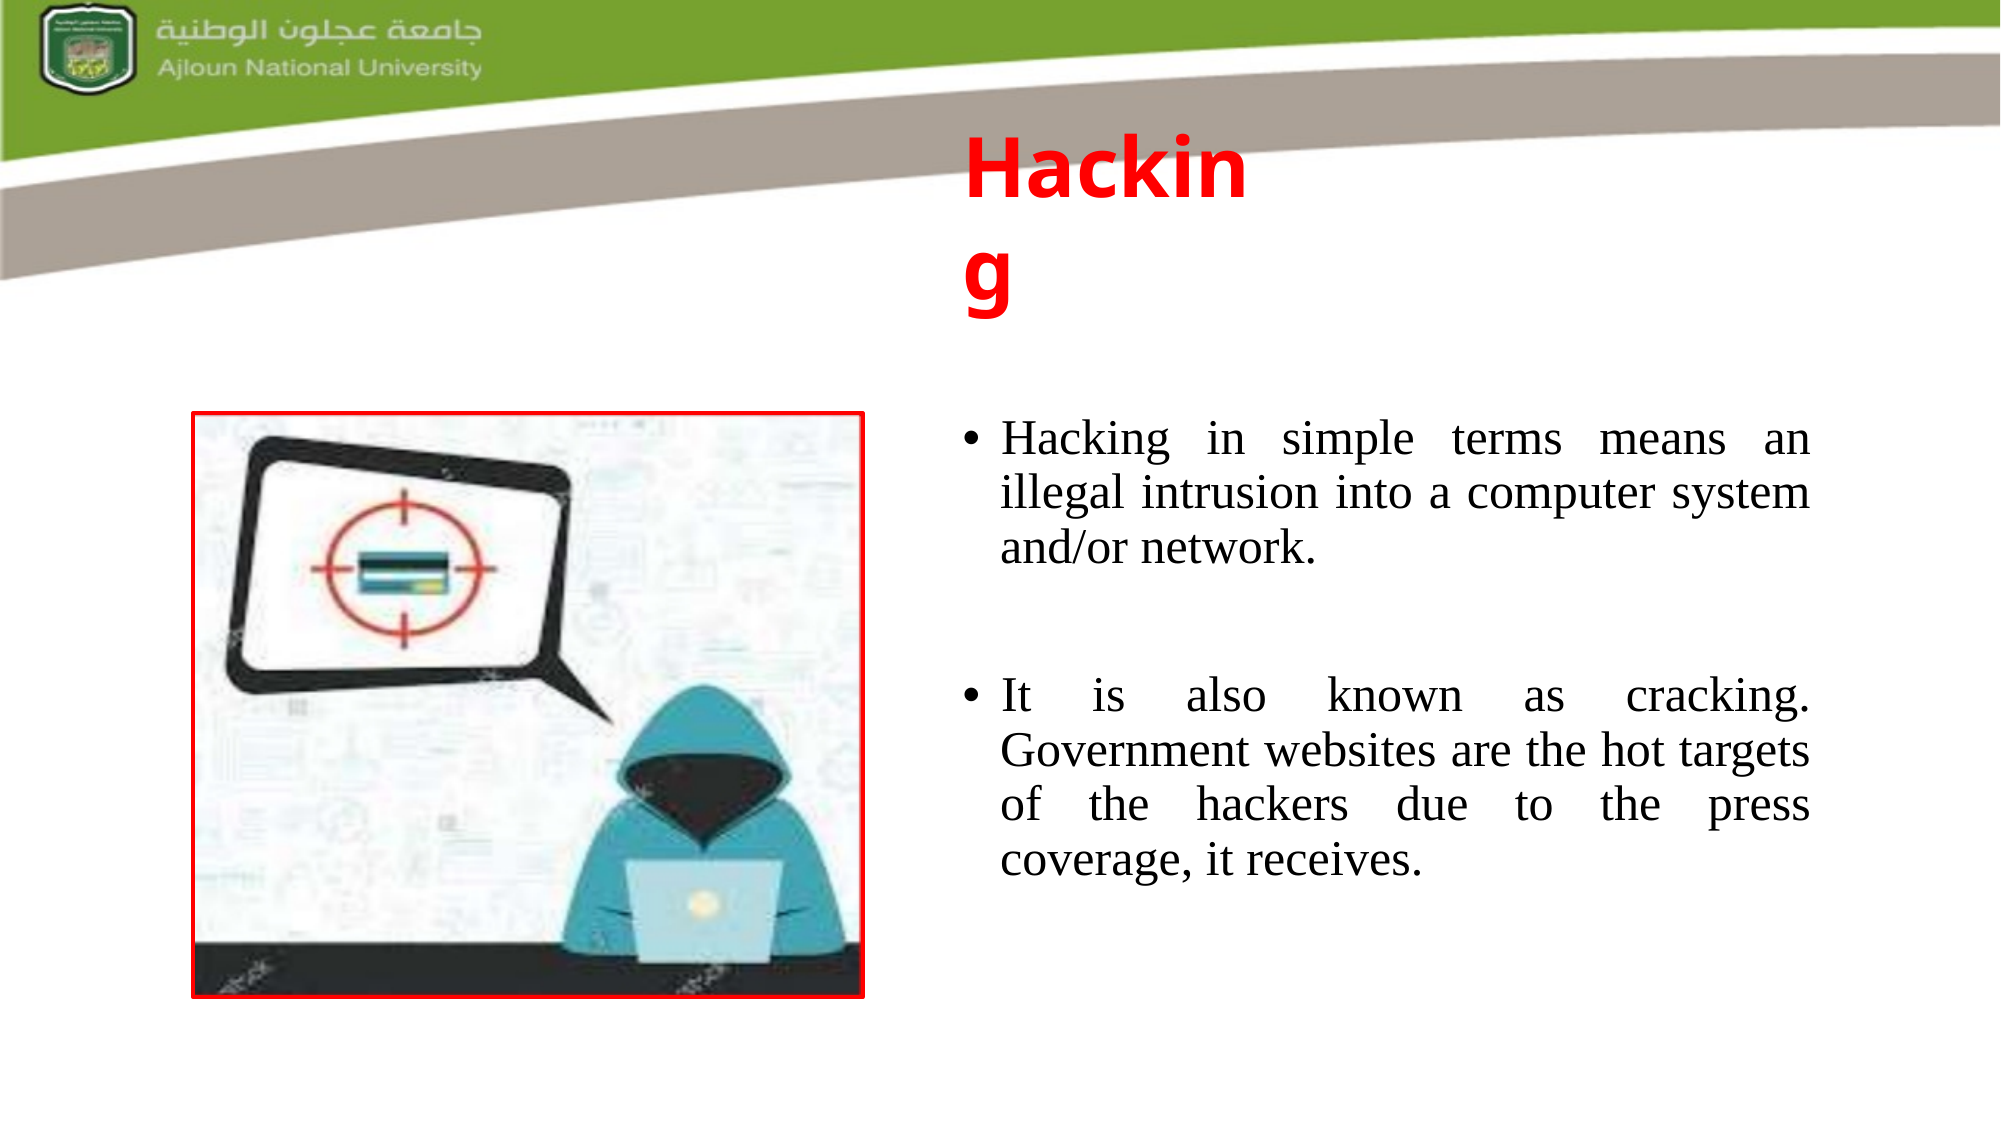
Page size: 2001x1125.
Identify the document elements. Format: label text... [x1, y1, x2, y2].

picture [0, 0, 2001, 1125]
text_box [189, 409, 867, 1001]
text_box • Hacking in simple terms means an illegal intrusion into a computer system and/or network. [962, 409, 1811, 581]
text_box • It is also known as cracking. Government websites are the hot targets of the hackers due to the press coverage, it receives. [962, 667, 1811, 893]
text_box Hacking [962, 112, 1301, 324]
